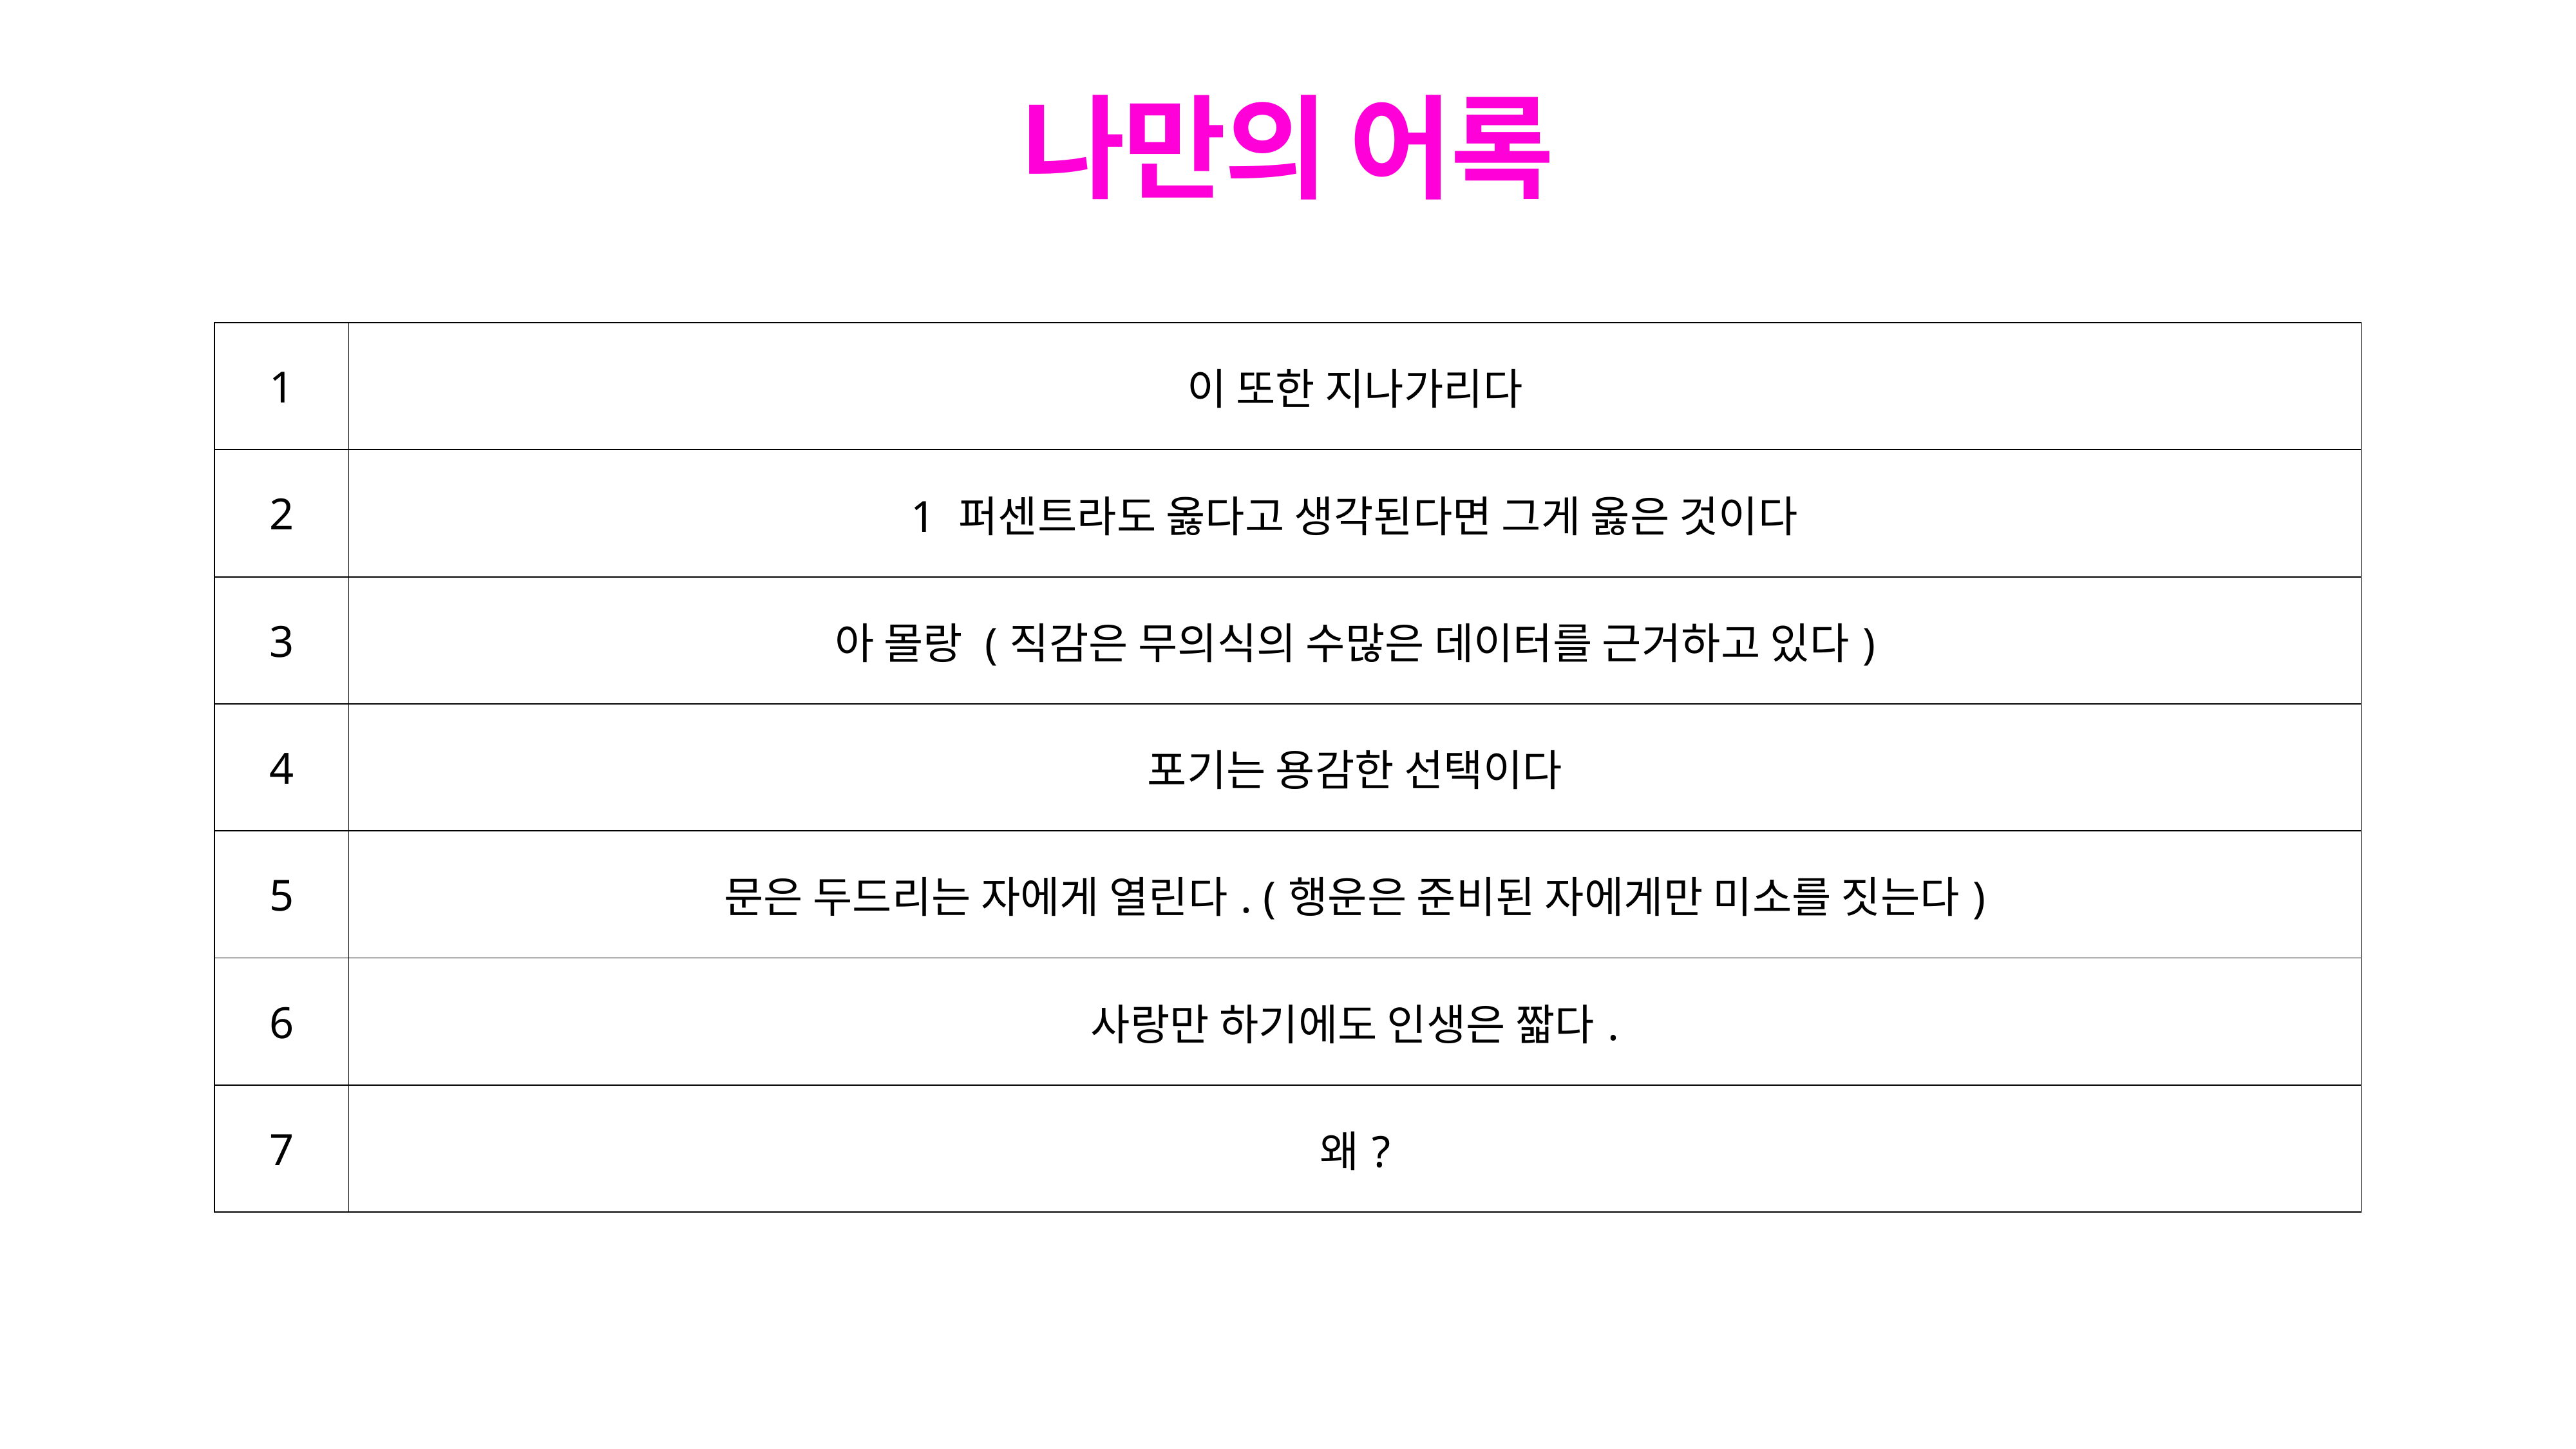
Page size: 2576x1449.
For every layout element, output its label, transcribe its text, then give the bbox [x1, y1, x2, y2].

table_cell 4 [215, 705, 348, 830]
table_cell 6 [215, 958, 348, 1084]
table_cell 아 몰랑 (직감은 무의식의 수많은 데이터를 근거하고 있다) [349, 578, 2361, 703]
table_cell 왜? [349, 1086, 2361, 1211]
table_cell 사랑만 하기에도 인생은 짧다. [349, 958, 2361, 1084]
table_cell 2 [215, 450, 348, 576]
table_cell 3 [215, 578, 348, 703]
table_cell 5 [215, 831, 348, 958]
table_cell 문은 두드리는 자에게 열린다. (행운은 준비된 자에게만 미소를 짓는다) [349, 831, 2361, 958]
table_header 이 또한 지나가리다 [349, 323, 2361, 449]
table_cell 포기는 용감한 선택이다 [349, 705, 2361, 830]
table_cell 1 퍼센트라도 옳다고 생각된다면 그게 옳은 것이다 [349, 450, 2361, 576]
table_header 1 [215, 323, 348, 449]
table_cell 7 [215, 1086, 348, 1211]
list 나만의 어록 [133, 65, 2443, 249]
